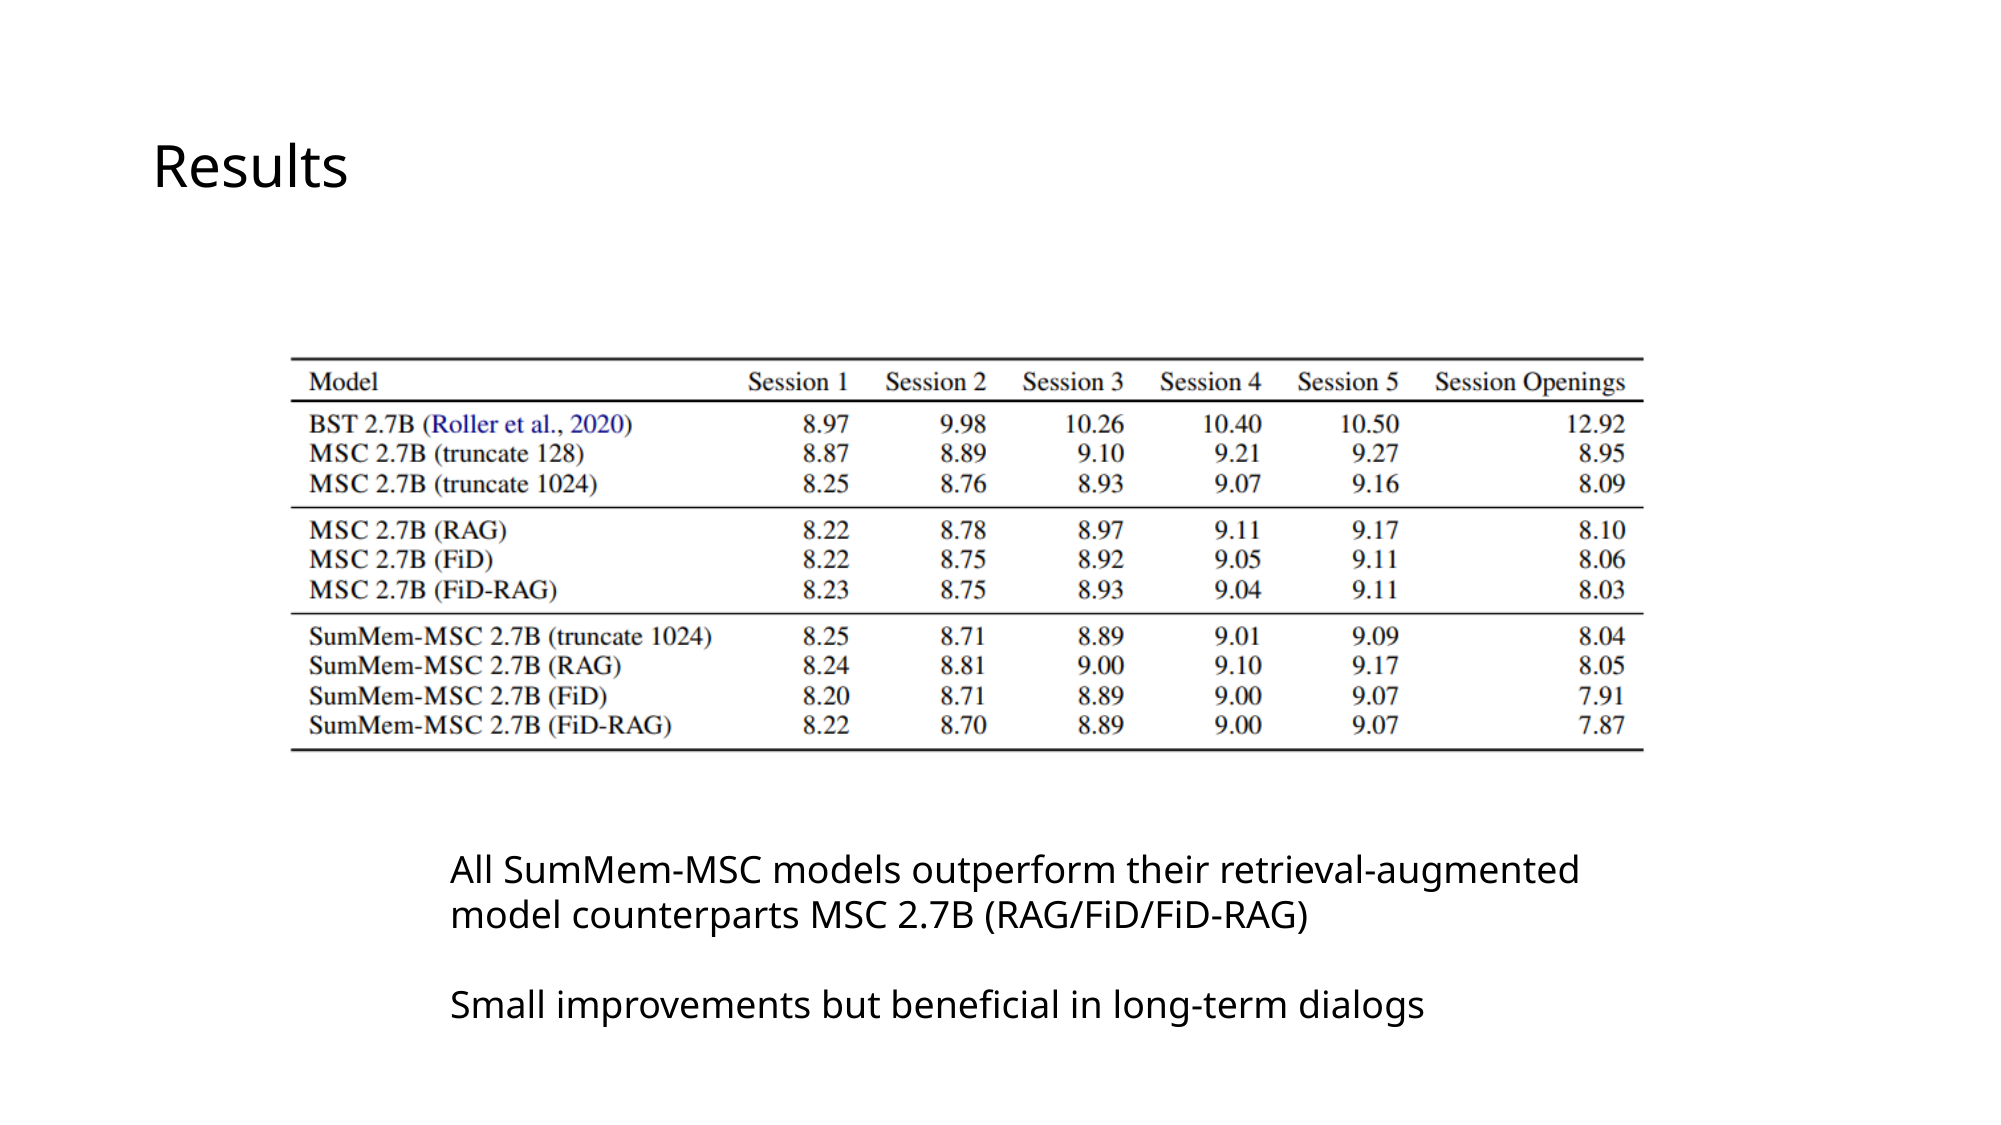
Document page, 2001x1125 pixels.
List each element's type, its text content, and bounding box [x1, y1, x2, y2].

text_box All SumMem-MSC models outperform their retrieval-augmented model counterparts MSC 2.7B (RAG/FiD/FiD-RAG) Small improvements but beneficial in long-term dialogs [435, 838, 1625, 1079]
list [263, 336, 1665, 767]
title Results [137, 59, 1863, 278]
